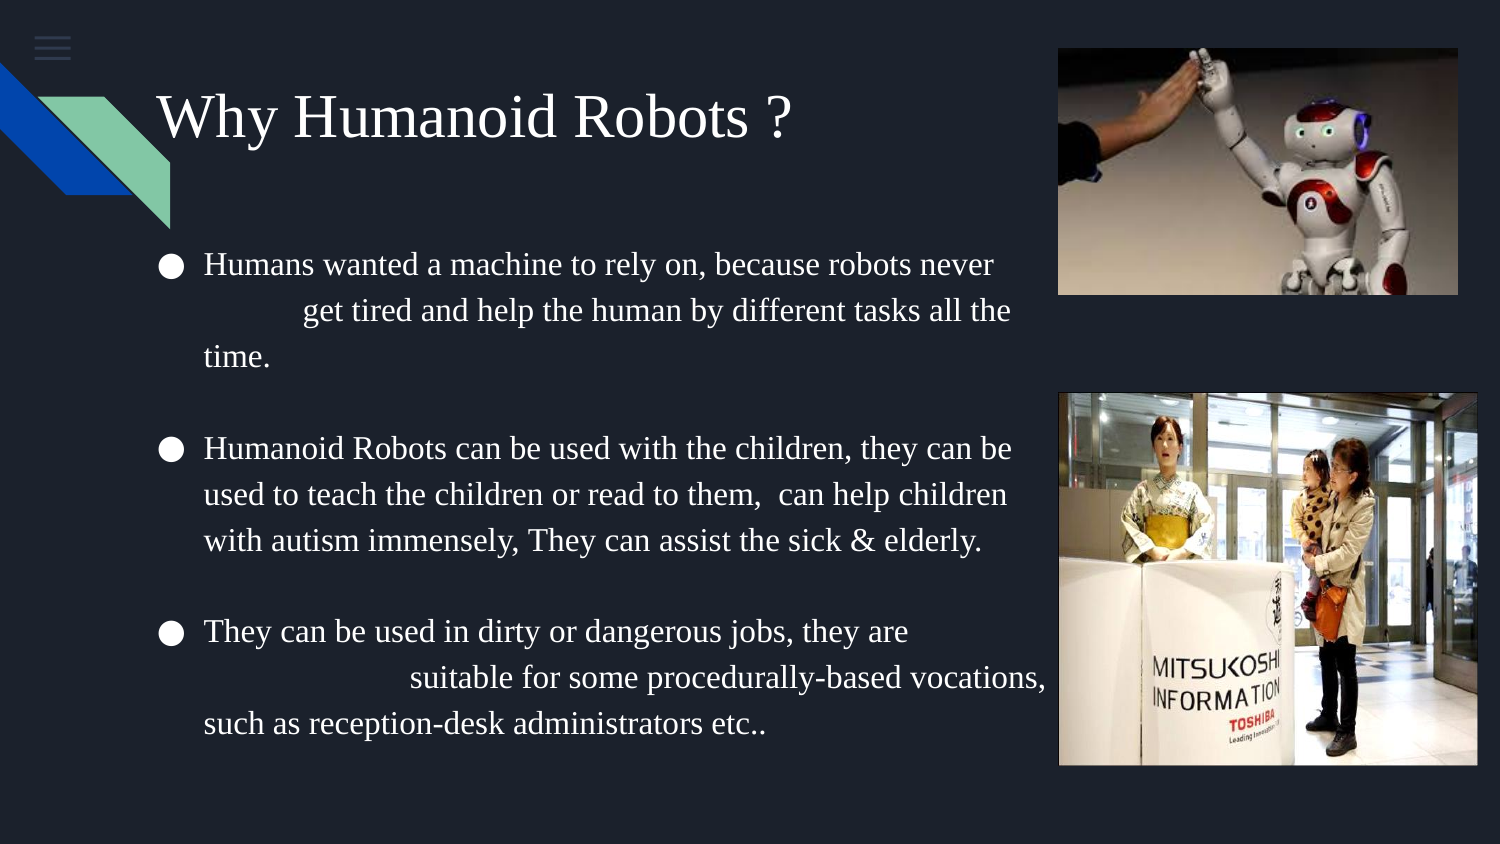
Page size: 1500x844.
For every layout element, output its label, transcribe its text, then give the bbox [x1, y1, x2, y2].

title Why Humanoid Robots ? [141, 60, 970, 211]
list Humans wanted a machine to rely on, because robots never get tired and help the human by different tasks all the time. Humanoid Robots can be used with the children, they can be used to teach the children or read to them, can help children with autism immensely, They can assist the sick & elderly. They can be used in dirty or dangerous jobs, they are suitable for some procedurally-based vocations, such as reception-desk administrators etc.. [141, 221, 1074, 820]
picture [1058, 392, 1478, 766]
picture [1058, 48, 1458, 295]
